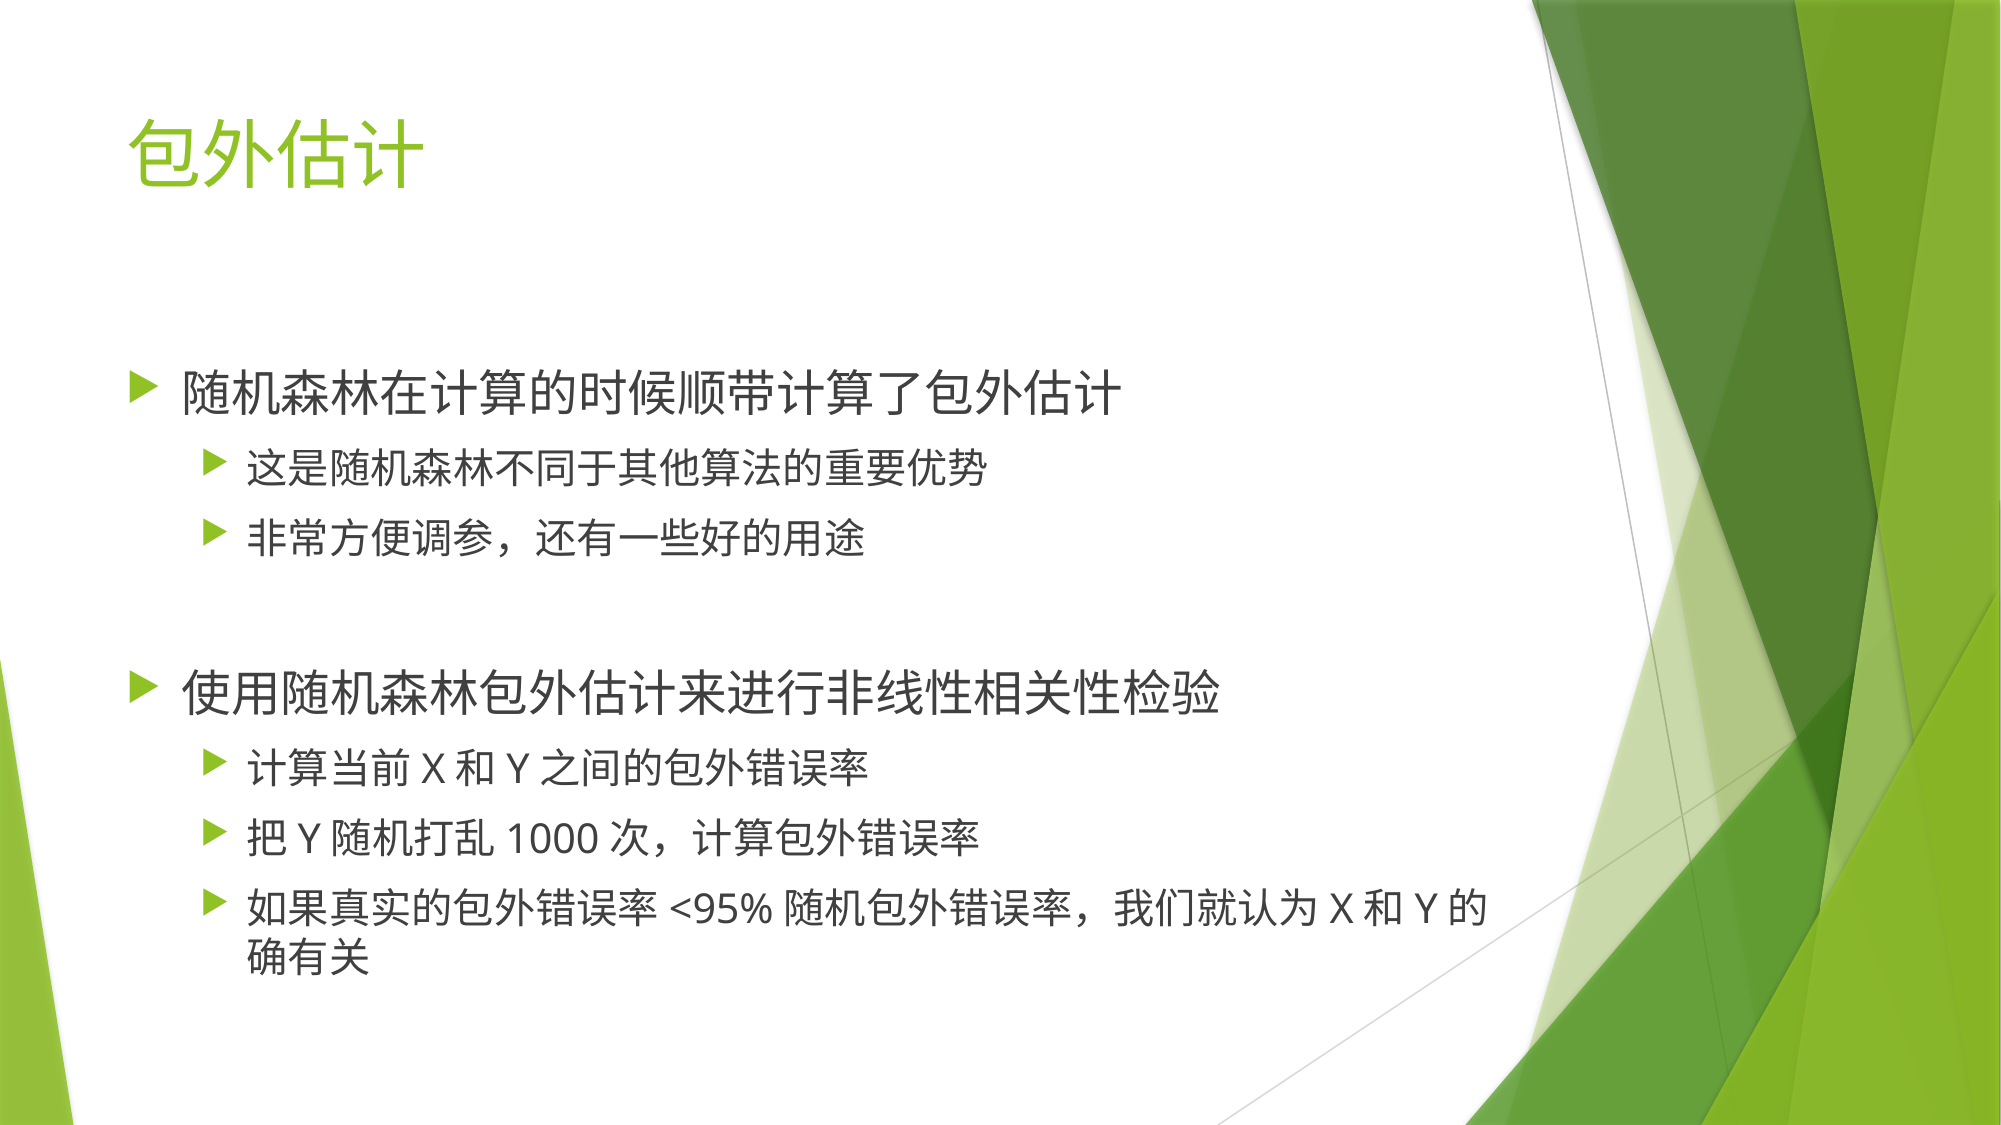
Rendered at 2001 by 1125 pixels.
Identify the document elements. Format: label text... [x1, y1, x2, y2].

title 包外估计 [111, 99, 1522, 317]
list 随机森林在计算的时候顺带计算了包外估计 这是随机森林不同于其他算法的重要优势 非常方便调参，还有一些好的用途 使用随机森林包外估计来进行非线性相关性检验 计算当前X和Y之间的包外错误率 把Y随机打乱1000次，计算包外错误率 如果真实的包外错误率<95%随机包外错误率，我们就认为X和Y的确有关 [111, 354, 1522, 992]
